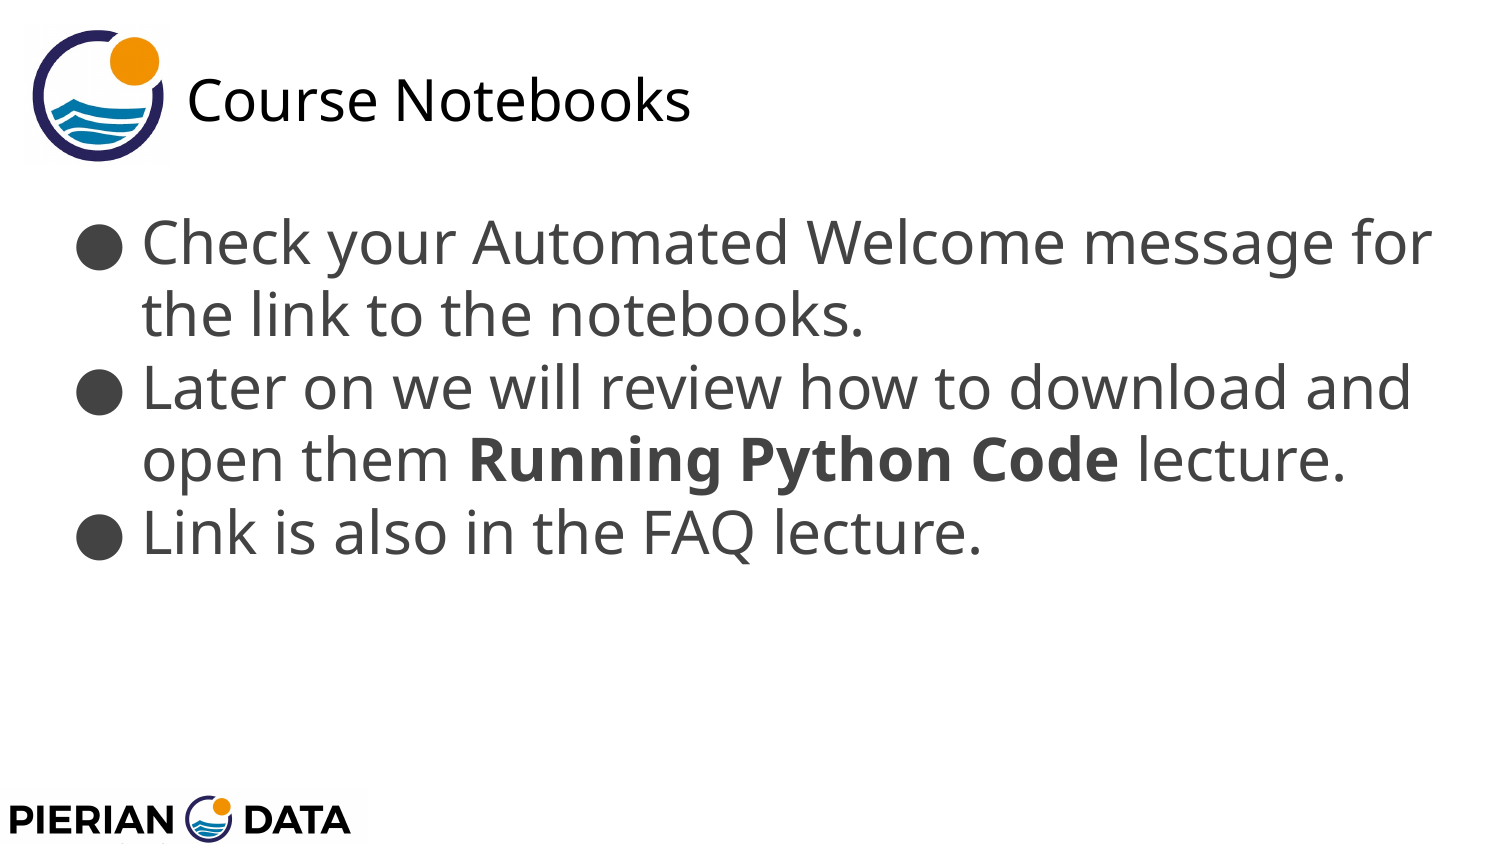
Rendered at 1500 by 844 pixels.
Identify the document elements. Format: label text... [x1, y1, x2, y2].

title Course Notebooks [176, 48, 1449, 143]
picture [0, 787, 368, 844]
list Check your Automated Welcome message for the link to the notebooks. Later on we will review how to download and open them Running Python Code lecture. Link is also in the FAQ lecture. [51, 189, 1476, 750]
picture [24, 24, 172, 167]
